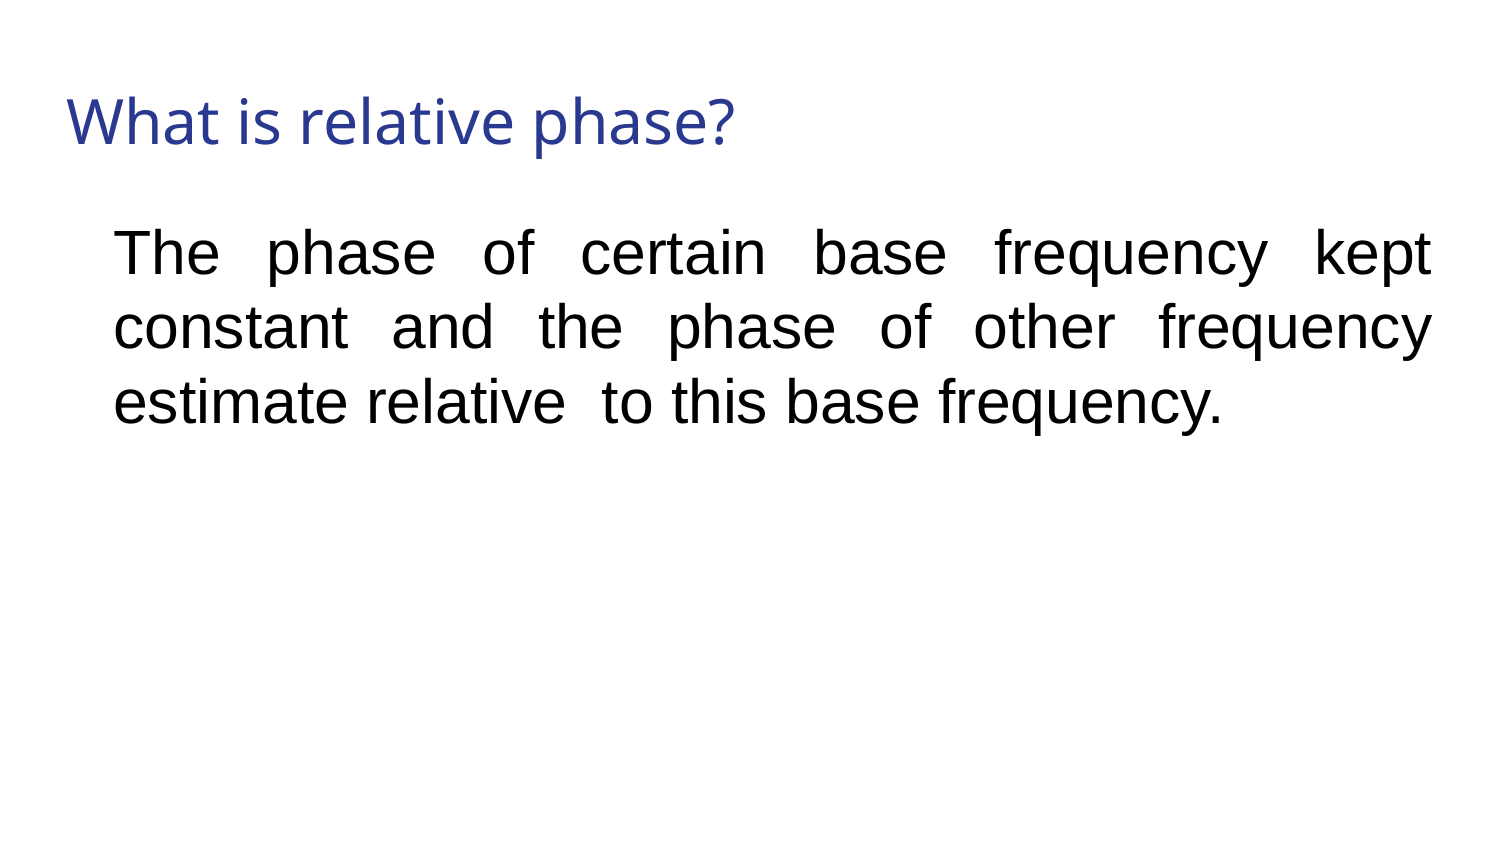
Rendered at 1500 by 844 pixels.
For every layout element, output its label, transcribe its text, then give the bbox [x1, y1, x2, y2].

title What is relative phase? [51, 67, 1449, 167]
text_box The phase of certain base frequency kept constant and the phase of other frequency estimate relative to this base frequency. [98, 196, 1449, 512]
